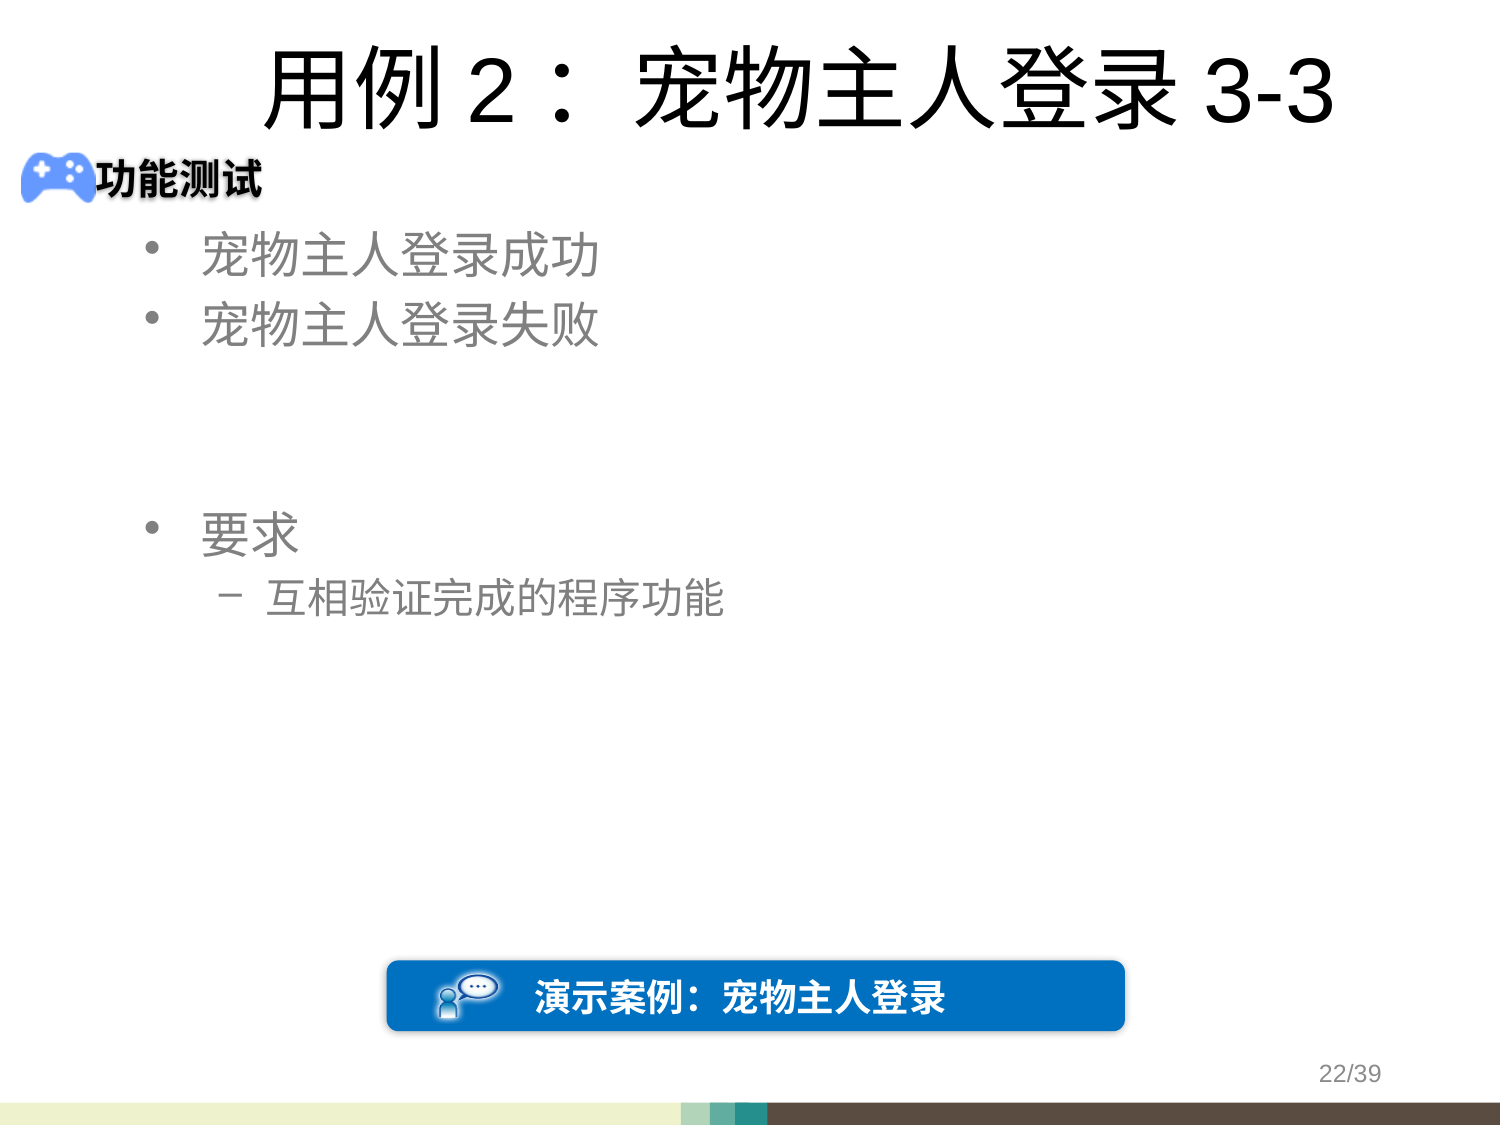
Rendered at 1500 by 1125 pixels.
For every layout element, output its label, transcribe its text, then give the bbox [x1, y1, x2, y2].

slide_number /39 [1059, 1042, 1397, 1103]
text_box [386, 960, 1125, 1032]
title 用例2：宠物主人登录3-3 [123, 23, 1474, 211]
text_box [21, 140, 279, 216]
list 宠物主人登录成功 宠物主人登录失败 要求 互相验证完成的程序功能 [128, 216, 1401, 1055]
